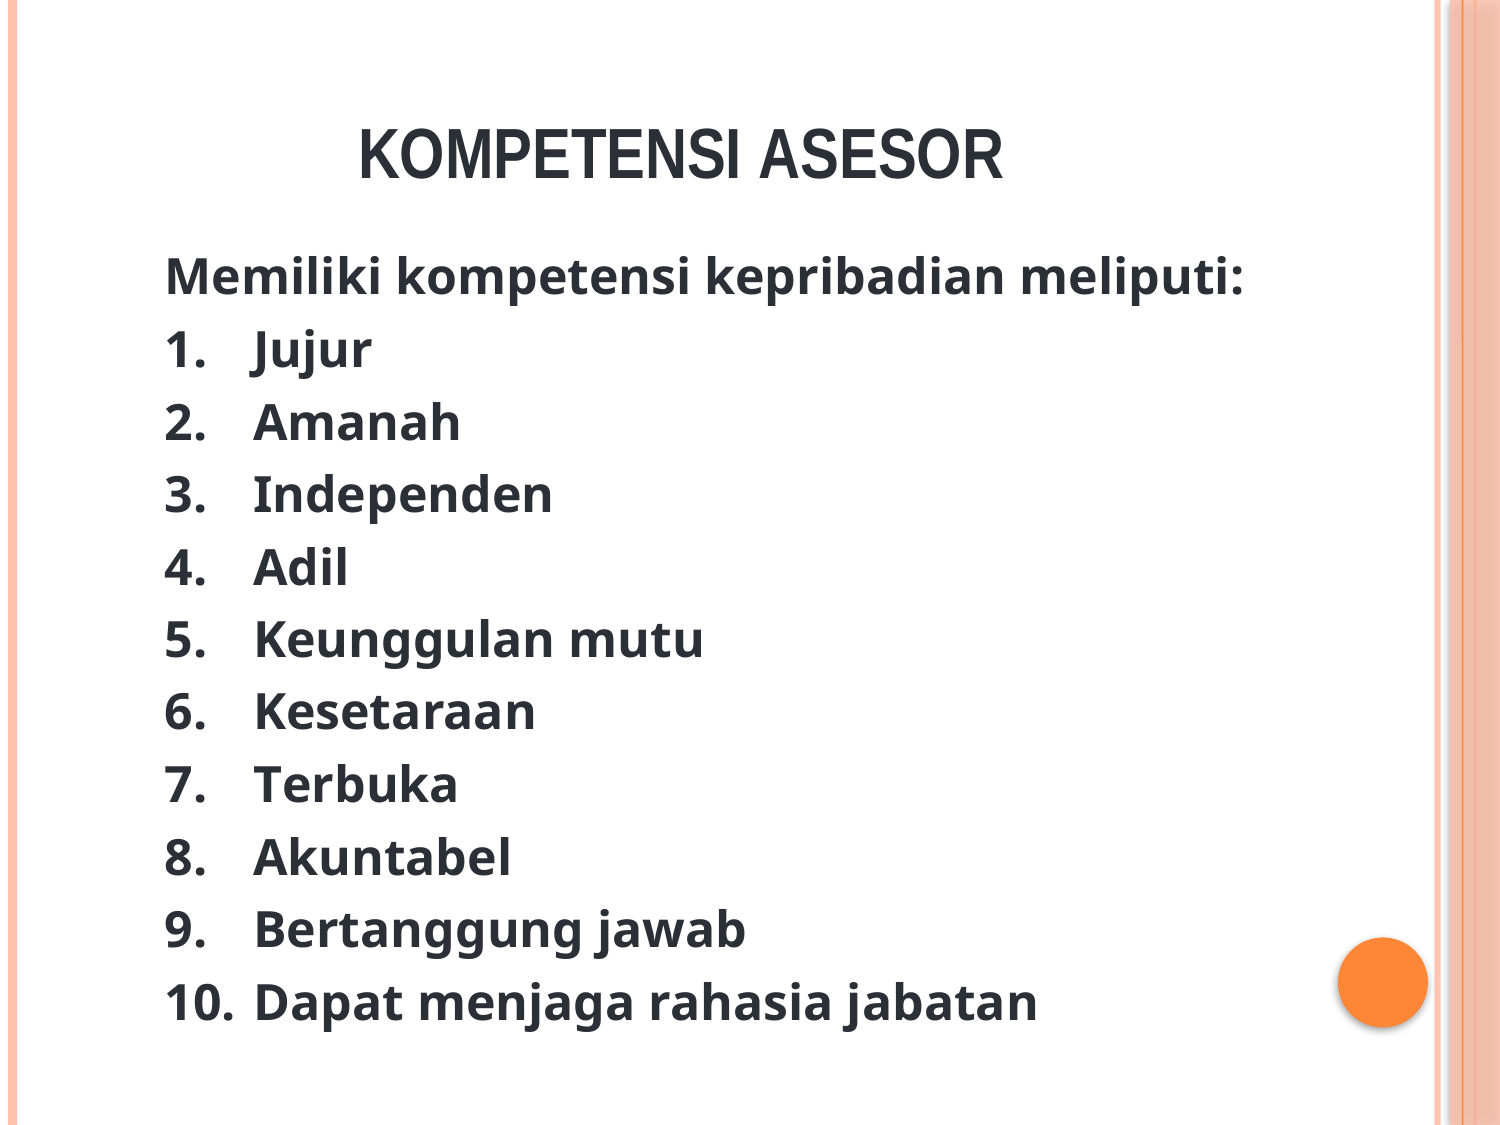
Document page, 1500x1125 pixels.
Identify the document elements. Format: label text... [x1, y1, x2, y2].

title KOMPETENSI ASESOR [0, 99, 1363, 200]
list Memiliki kompetensi kepribadian meliputi: Jujur Amanah Independen Adil Keunggulan mutu Kesetaraan Terbuka Akuntabel Bertanggung jawab Dapat menjaga rahasia jabatan [150, 237, 1325, 1050]
